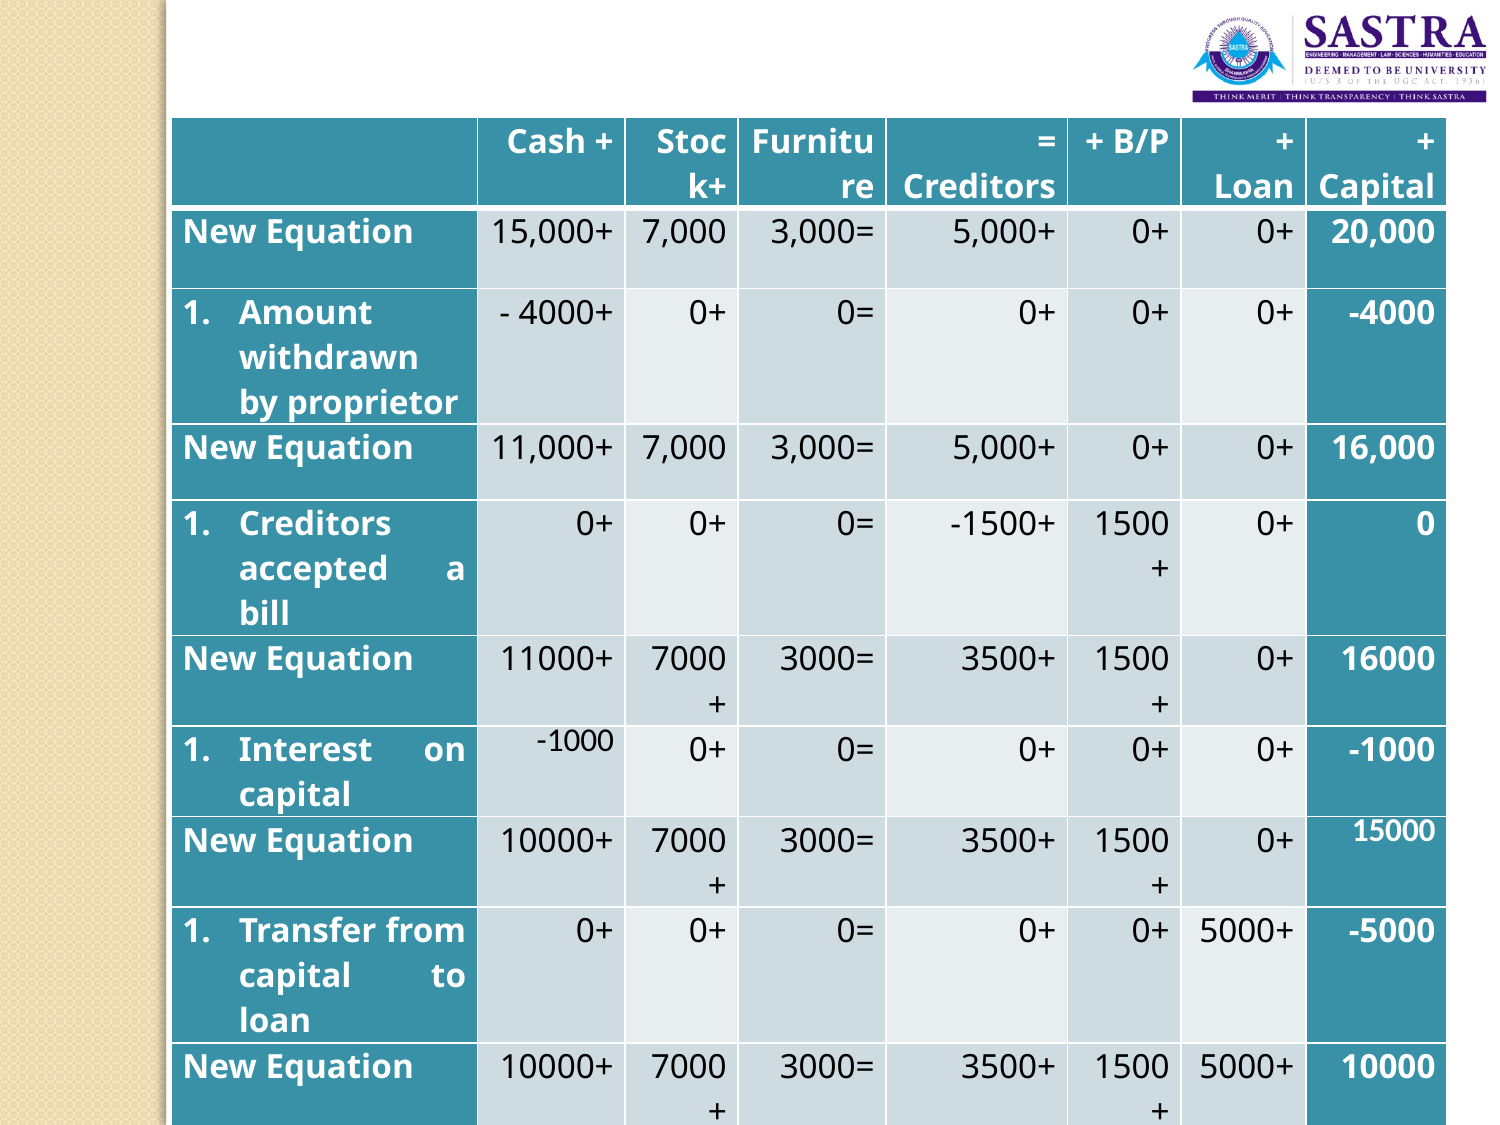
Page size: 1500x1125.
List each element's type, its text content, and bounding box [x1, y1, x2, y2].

table_cell 11,000+ [478, 425, 624, 499]
table_header Furniture [739, 118, 885, 205]
table_cell 0+ [626, 289, 737, 423]
table_cell 1500+ [1068, 636, 1180, 725]
table_cell 0+ [626, 908, 737, 1042]
table_header [172, 118, 477, 205]
picture [1189, 11, 1489, 104]
table_header + Loan [1182, 118, 1305, 205]
table_cell 3,000= [739, 211, 885, 288]
table_cell 3000= [739, 1044, 885, 1125]
table_cell 7000+ [626, 1044, 737, 1125]
table_cell 10000+ [478, 1044, 624, 1125]
table_cell 1500+ [1068, 501, 1180, 635]
table_cell 5000+ [1182, 908, 1305, 1042]
table_cell 0+ [1068, 211, 1180, 288]
table_cell 0+ [1068, 908, 1180, 1042]
table_cell -1500+ [887, 501, 1067, 635]
table_cell 0+ [887, 908, 1067, 1042]
table_cell 7000+ [626, 636, 737, 725]
table_cell 0= [739, 289, 885, 423]
table_cell 3500+ [887, 636, 1067, 725]
table_cell -4000 [1307, 289, 1446, 423]
table_cell 0+ [1182, 211, 1305, 288]
table_cell 0+ [887, 727, 1067, 816]
table_cell 0 [1307, 501, 1446, 635]
table_cell 16,000 [1307, 425, 1446, 499]
table_cell 0+ [1068, 289, 1180, 423]
table_cell 15,000+ [478, 211, 624, 288]
table_cell 0+ [626, 501, 737, 635]
table_cell 0+ [1182, 636, 1305, 725]
table_cell -1000 [478, 727, 624, 816]
table_cell 3,000= [739, 425, 885, 499]
table_cell 7,000 [626, 211, 737, 288]
table_cell -5000 [1307, 908, 1446, 1042]
table_cell 1500+ [1068, 817, 1180, 906]
table_cell 0+ [1182, 289, 1305, 423]
table_cell 0+ [1182, 501, 1305, 635]
table_cell 3500+ [887, 1044, 1067, 1125]
table_cell 0+ [1068, 425, 1180, 499]
table_cell New Equation [172, 425, 477, 499]
table_cell 3500+ [887, 817, 1067, 906]
table_cell 20,000 [1307, 211, 1446, 288]
table_cell 0+ [478, 908, 624, 1042]
table_cell 10000+ [478, 817, 624, 906]
table_cell - 4000+ [478, 289, 624, 423]
table_cell -1000 [1307, 727, 1446, 816]
table_cell Amount withdrawn by proprietor [172, 289, 477, 423]
table_cell New Equation [172, 636, 477, 725]
table_header = Creditors [887, 118, 1067, 205]
table_cell 10000 [1307, 1044, 1446, 1125]
table_cell New Equation [172, 211, 477, 288]
table_cell 16000 [1307, 636, 1446, 725]
table_cell 0+ [626, 727, 737, 816]
table_cell Interest on capital [172, 727, 477, 816]
table_cell 3000= [739, 636, 885, 725]
table_cell Transfer from capital to loan [172, 908, 477, 1042]
table_header Cash + [478, 118, 624, 205]
table_cell 0+ [887, 289, 1067, 423]
table_cell 5000+ [1182, 1044, 1305, 1125]
table_cell Creditors accepted a bill [172, 501, 477, 635]
table_cell 5,000+ [887, 425, 1067, 499]
table_cell New Equation [172, 1044, 477, 1125]
table_cell 0+ [1068, 727, 1180, 816]
table_cell 7000+ [626, 817, 737, 906]
table_cell 0= [739, 727, 885, 816]
table_cell 7,000 [626, 425, 737, 499]
table_cell 0+ [478, 501, 624, 635]
table_cell 5,000+ [887, 211, 1067, 288]
table_cell New Equation [172, 817, 477, 906]
table_header + B/P [1068, 118, 1180, 205]
table_cell 1500+ [1068, 1044, 1180, 1125]
table_cell 15000 [1307, 817, 1446, 906]
table_cell 3000= [739, 817, 885, 906]
table_cell 11000+ [478, 636, 624, 725]
table_header + Capital [1307, 118, 1446, 205]
table_header Stock+ [626, 118, 737, 205]
table_cell 0+ [1182, 425, 1305, 499]
table_cell 0+ [1182, 727, 1305, 816]
table_cell 0+ [1182, 817, 1305, 906]
table_cell 0= [739, 908, 885, 1042]
table_cell 0= [739, 501, 885, 635]
